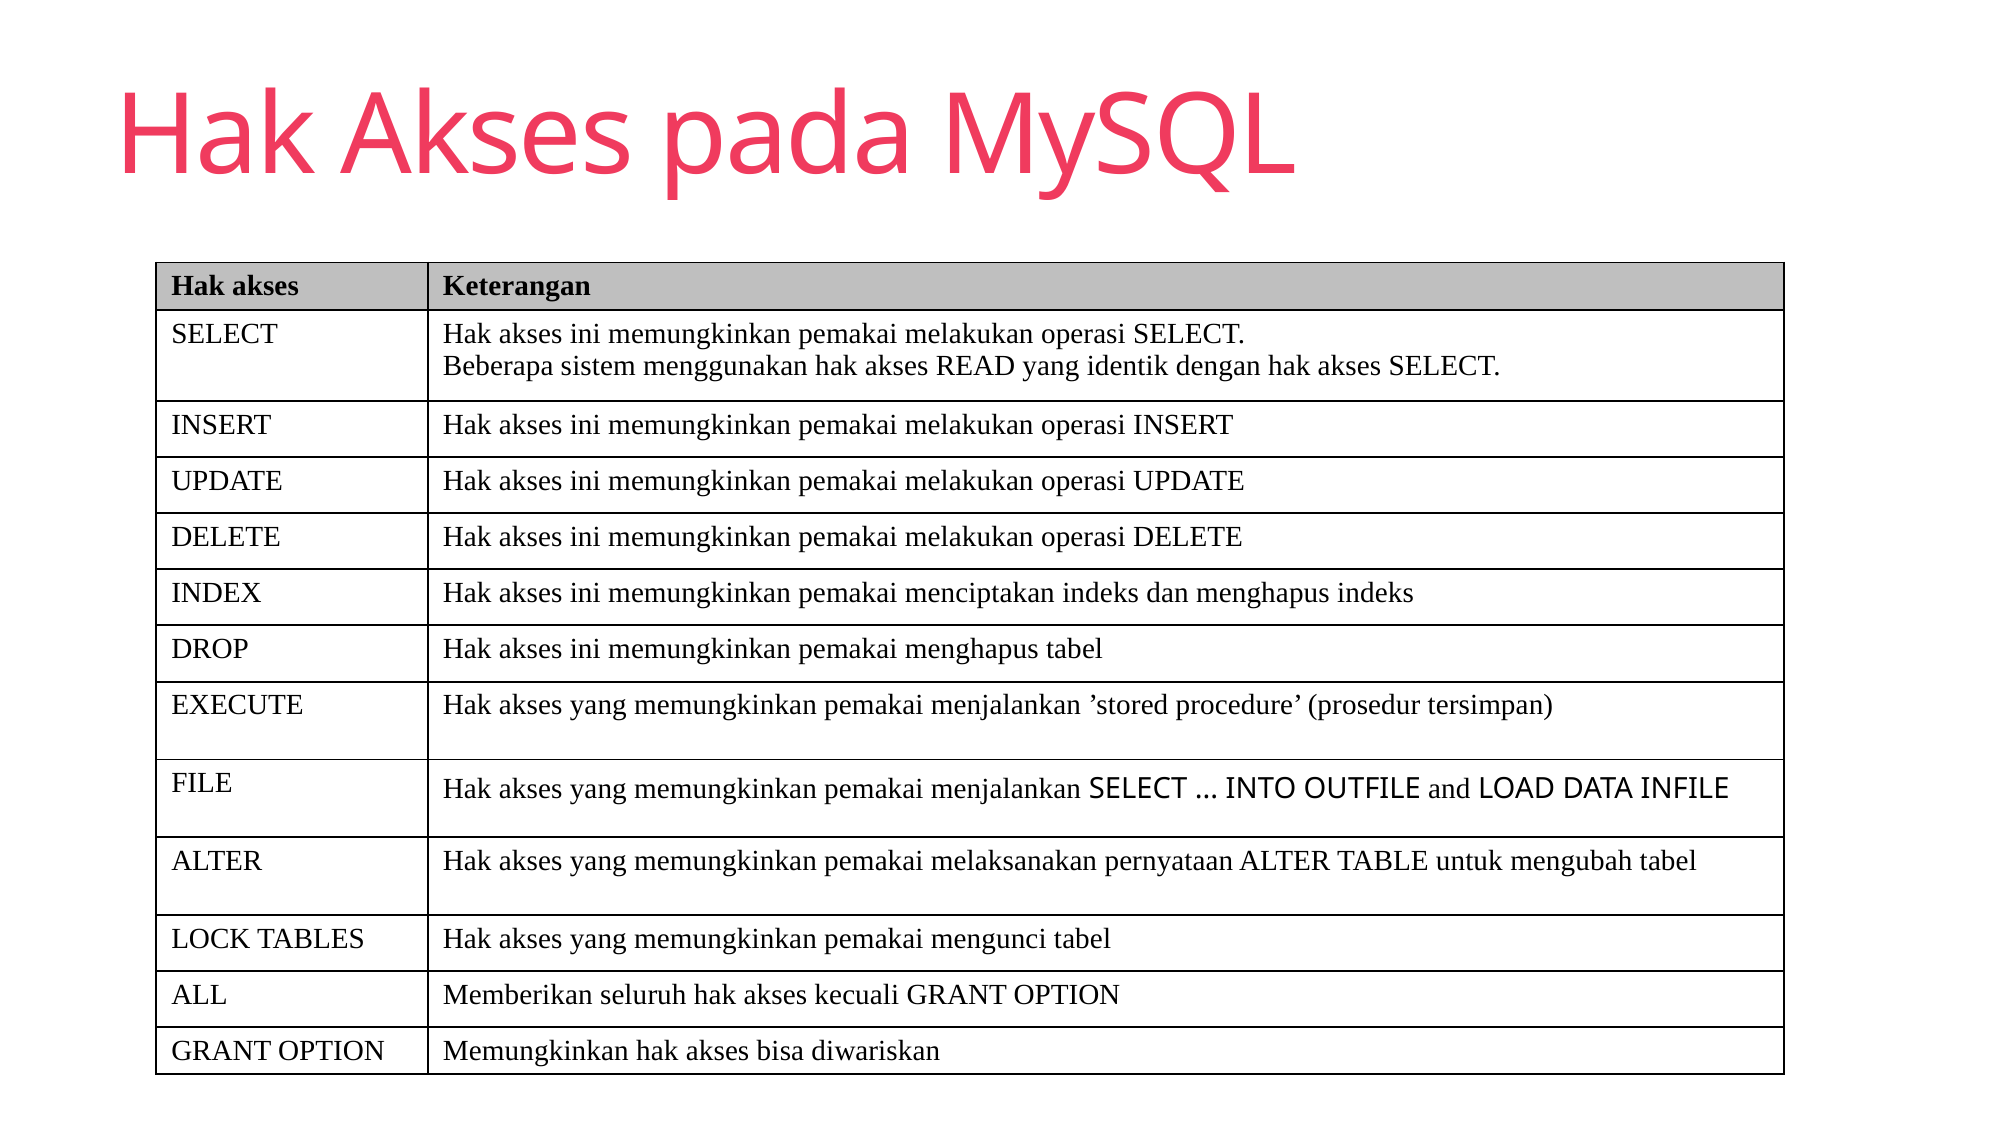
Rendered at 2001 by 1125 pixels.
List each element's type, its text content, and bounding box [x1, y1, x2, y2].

title Hak Akses pada MySQL [99, 45, 1900, 233]
table_cell Hak akses yang memungkinkan pemakai menjalankan ’stored procedure’ (prosedur tersimpan) [429, 683, 1783, 759]
table_cell Memberikan seluruh hak akses kecuali GRANT OPTION [429, 972, 1783, 1026]
table_cell Memungkinkan hak akses bisa diwariskan [429, 1028, 1783, 1073]
table_cell SELECT [157, 311, 427, 400]
table_cell Hak akses yang memungkinkan pemakai menjalankan SELECT ... INTO OUTFILE and LOAD DATA INFILE [429, 760, 1783, 836]
table_cell Hak akses ini memungkinkan pemakai menghapus tabel [429, 626, 1783, 681]
table_cell Hak akses ini memungkinkan pemakai melakukan operasi UPDATE [429, 458, 1783, 512]
table_cell DELETE [157, 514, 427, 568]
table_cell INSERT [157, 402, 427, 456]
table_header Hak akses [157, 263, 427, 309]
table_cell Hak akses ini memungkinkan pemakai melakukan operasi DELETE [429, 514, 1783, 568]
table_cell DROP [157, 626, 427, 681]
table_cell ALL [157, 972, 427, 1026]
table_cell FILE [157, 760, 427, 836]
table_cell UPDATE [157, 458, 427, 512]
table_cell ALTER [157, 838, 427, 914]
table_cell EXECUTE [157, 683, 427, 759]
table_cell LOCK TABLES [157, 916, 427, 970]
table_cell INDEX [157, 570, 427, 624]
table_cell Hak akses yang memungkinkan pemakai mengunci tabel [429, 916, 1783, 970]
table_cell Hak akses ini memungkinkan pemakai menciptakan indeks dan menghapus indeks [429, 570, 1783, 624]
table_cell GRANT OPTION [157, 1028, 427, 1073]
table_header Keterangan [429, 263, 1783, 309]
table_cell Hak akses ini memungkinkan pemakai melakukan operasi SELECT. Beberapa sistem menggunakan hak akses READ yang identik dengan hak akses SELECT. [429, 311, 1783, 400]
table_cell Hak akses ini memungkinkan pemakai melakukan operasi INSERT [429, 402, 1783, 456]
table_cell Hak akses yang memungkinkan pemakai melaksanakan pernyataan ALTER TABLE untuk mengubah tabel [429, 838, 1783, 914]
